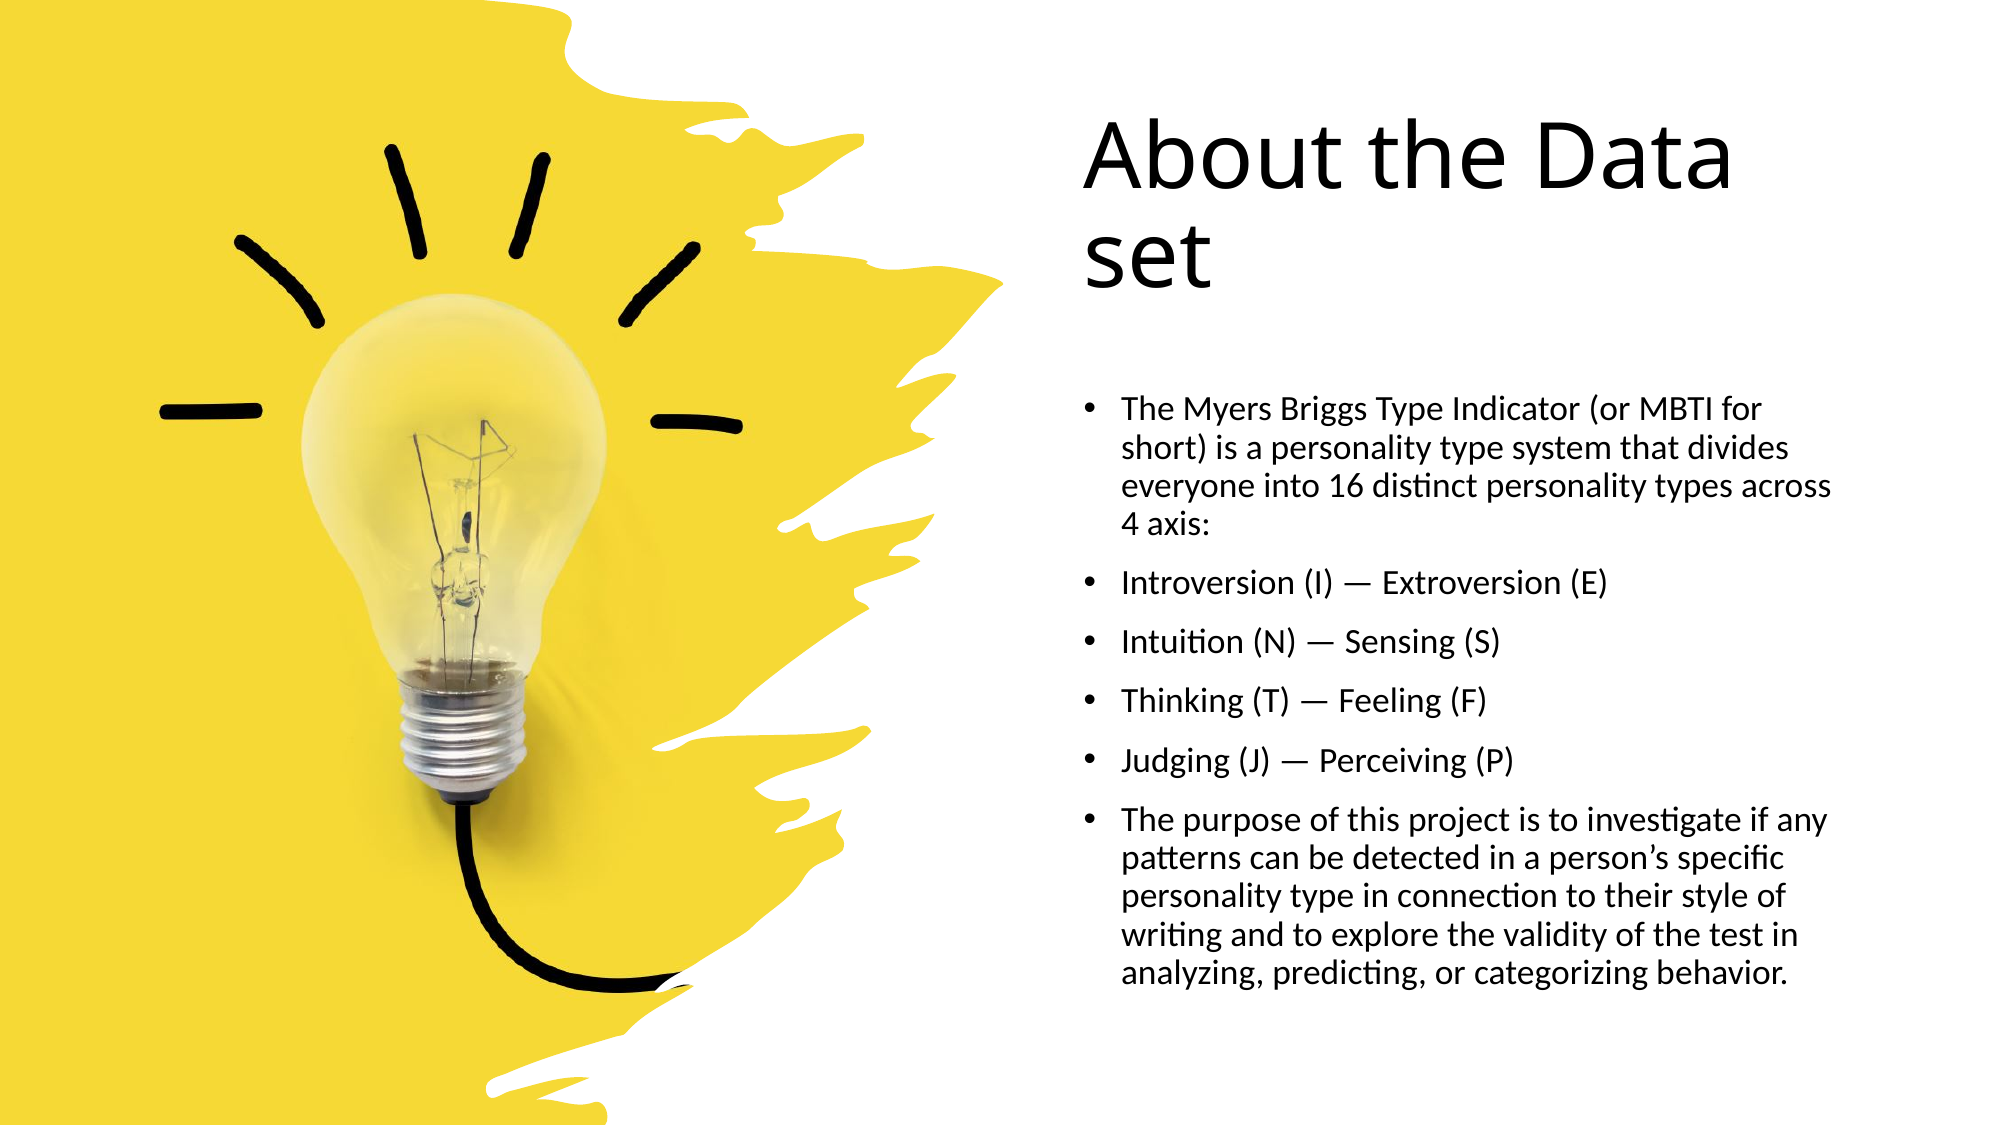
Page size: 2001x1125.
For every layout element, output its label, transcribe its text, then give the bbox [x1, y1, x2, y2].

title About the Data set [1068, 59, 1863, 357]
picture [0, 0, 1004, 1125]
list The Myers Briggs Type Indicator (or MBTI for short) is a personality type system that divides everyone into 16 distinct personality types across 4 axis: Introversion (I) — Extroversion (E) Intuition (N) — Sensing (S) Thinking (T) — Feeling (F) Judging (J) — Perceiving (P) The purpose of this project is to investigate if any patterns can be detected in a person’s specific personality type in connection to their style of writing and to explore the validity of the test in analyzing, predicting, or categorizing behavior. [1068, 382, 1863, 1014]
text_box [1004, 0, 2000, 1125]
